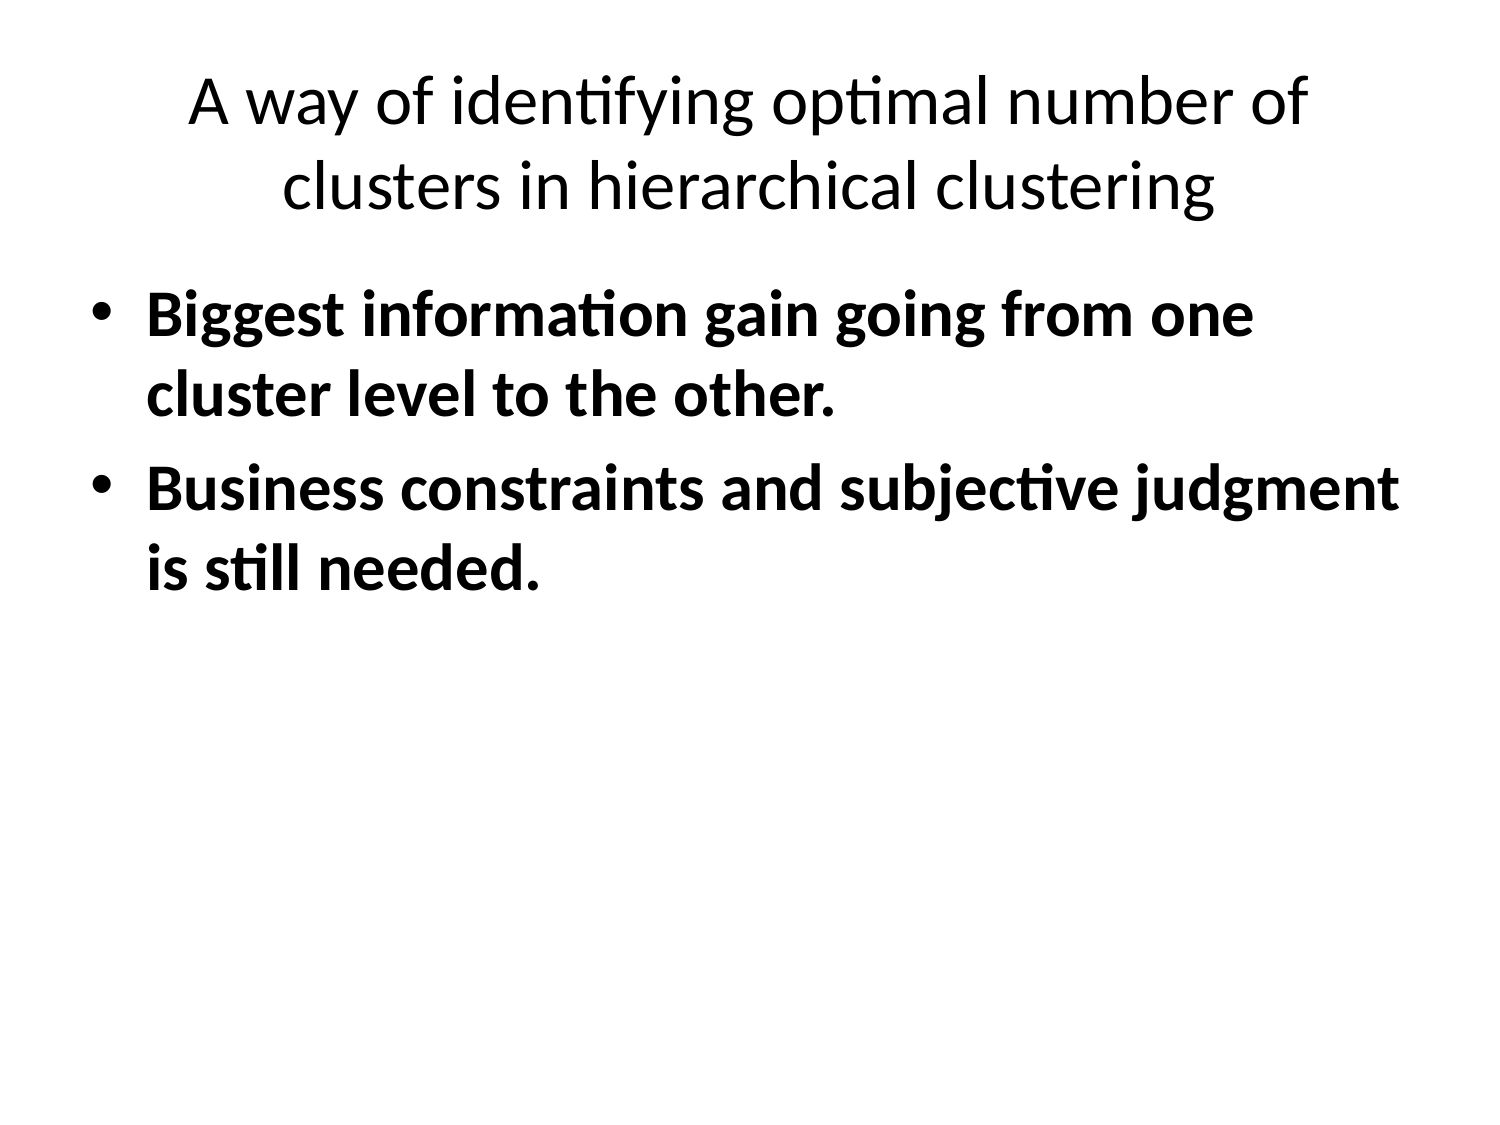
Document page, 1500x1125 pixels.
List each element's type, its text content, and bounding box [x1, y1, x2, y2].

title A way of identifying optimal number of clusters in hierarchical clustering [75, 45, 1425, 233]
list Biggest information gain going from one cluster level to the other. Business constraints and subjective judgment is still needed. [75, 262, 1425, 1005]
